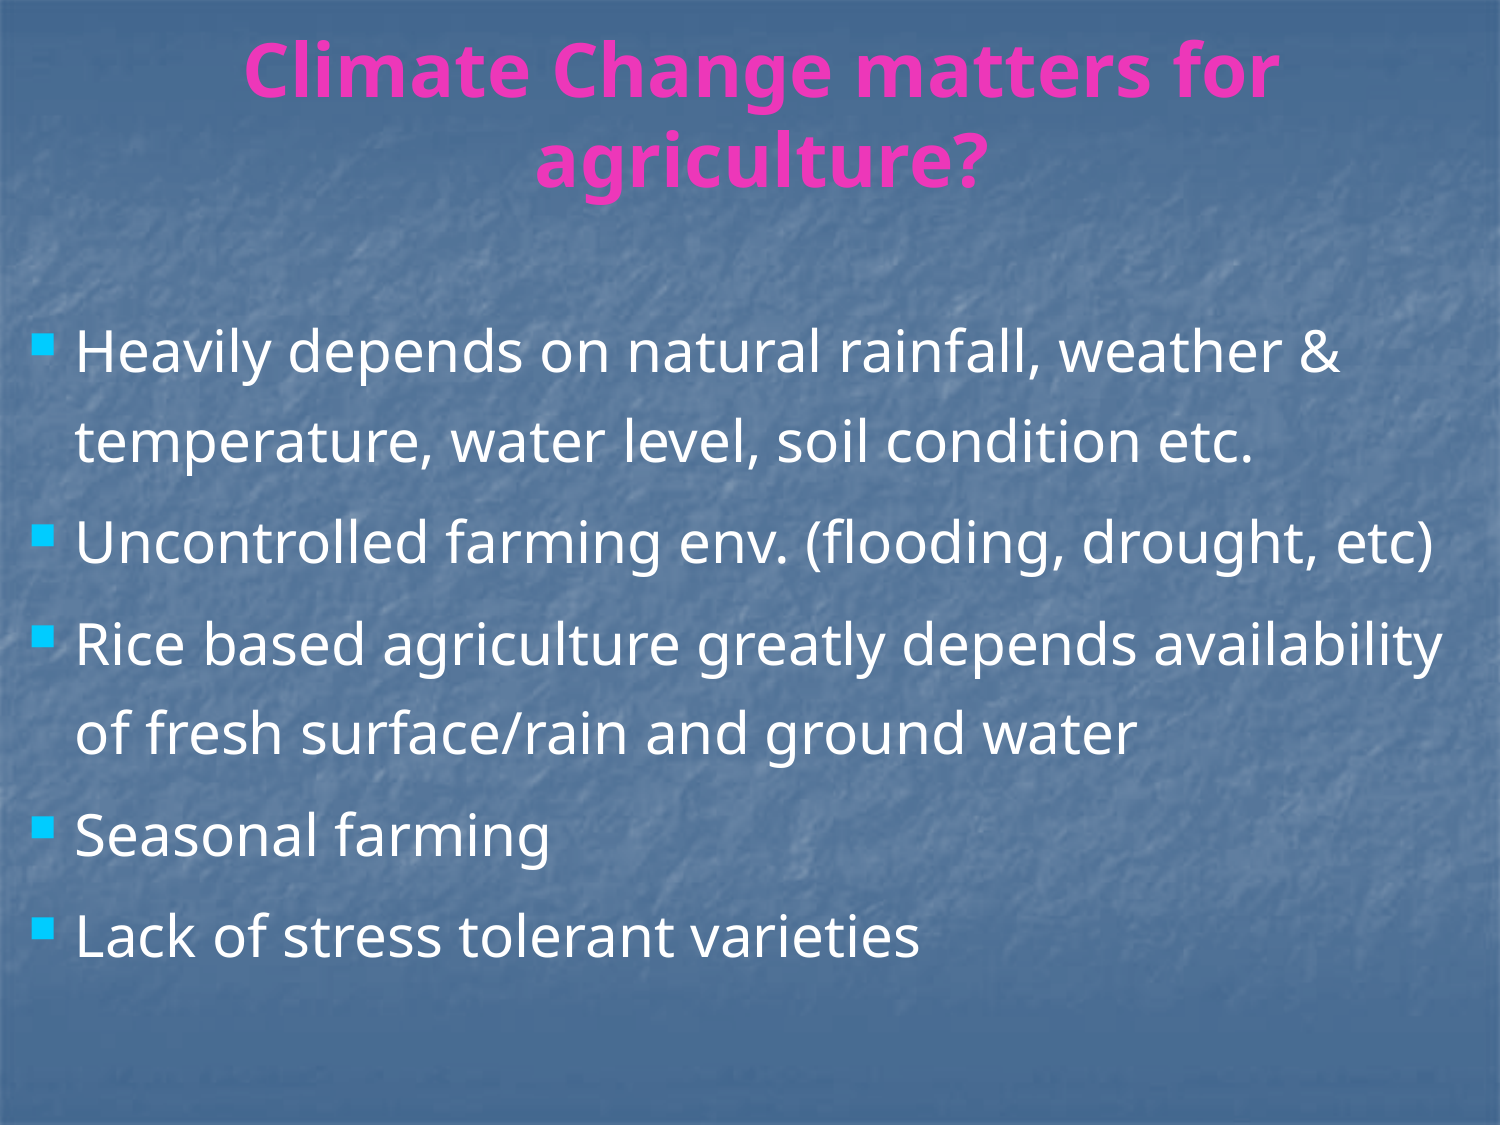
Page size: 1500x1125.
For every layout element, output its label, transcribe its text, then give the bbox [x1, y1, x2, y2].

list Heavily depends on natural rainfall, weather & temperature, water level, soil condition etc. Uncontrolled farming env. (flooding, drought, etc) Rice based agriculture greatly depends availability of fresh surface/rain and ground water Seasonal farming Lack of stress tolerant varieties [0, 287, 1500, 1125]
title Climate Change matters for agriculture? [62, 0, 1463, 226]
